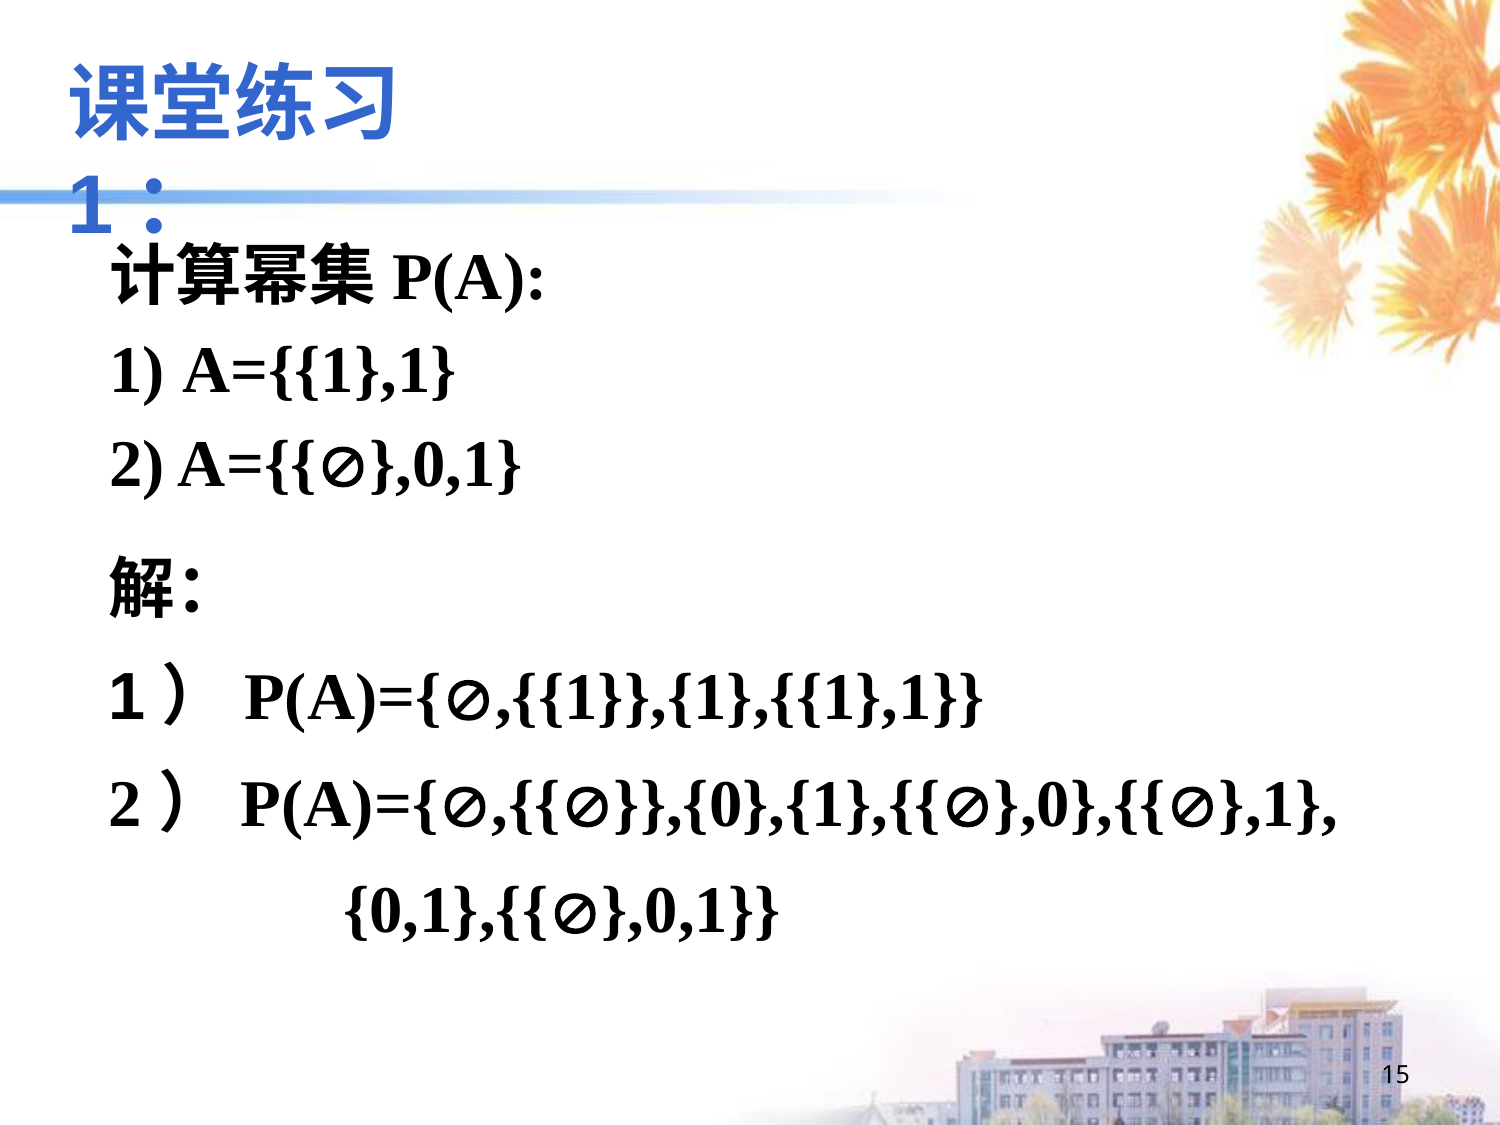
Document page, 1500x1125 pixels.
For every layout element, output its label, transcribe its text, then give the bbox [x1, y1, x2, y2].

slide_number 15 [1074, 1024, 1426, 1101]
text_box 计算幂集P(A): A={{1},1} 2) A={{},0,1} [94, 225, 1193, 507]
picture [0, 0, 1500, 1125]
text_box 课堂练习1： [53, 42, 585, 258]
text_box 解： 1）P(A)={,{{1}},{1},{{1},1}} 2）P(A)={,{{}},{0},{1},{{},0},{{},1}, {0,1},{{},0,1}} [93, 538, 1358, 954]
